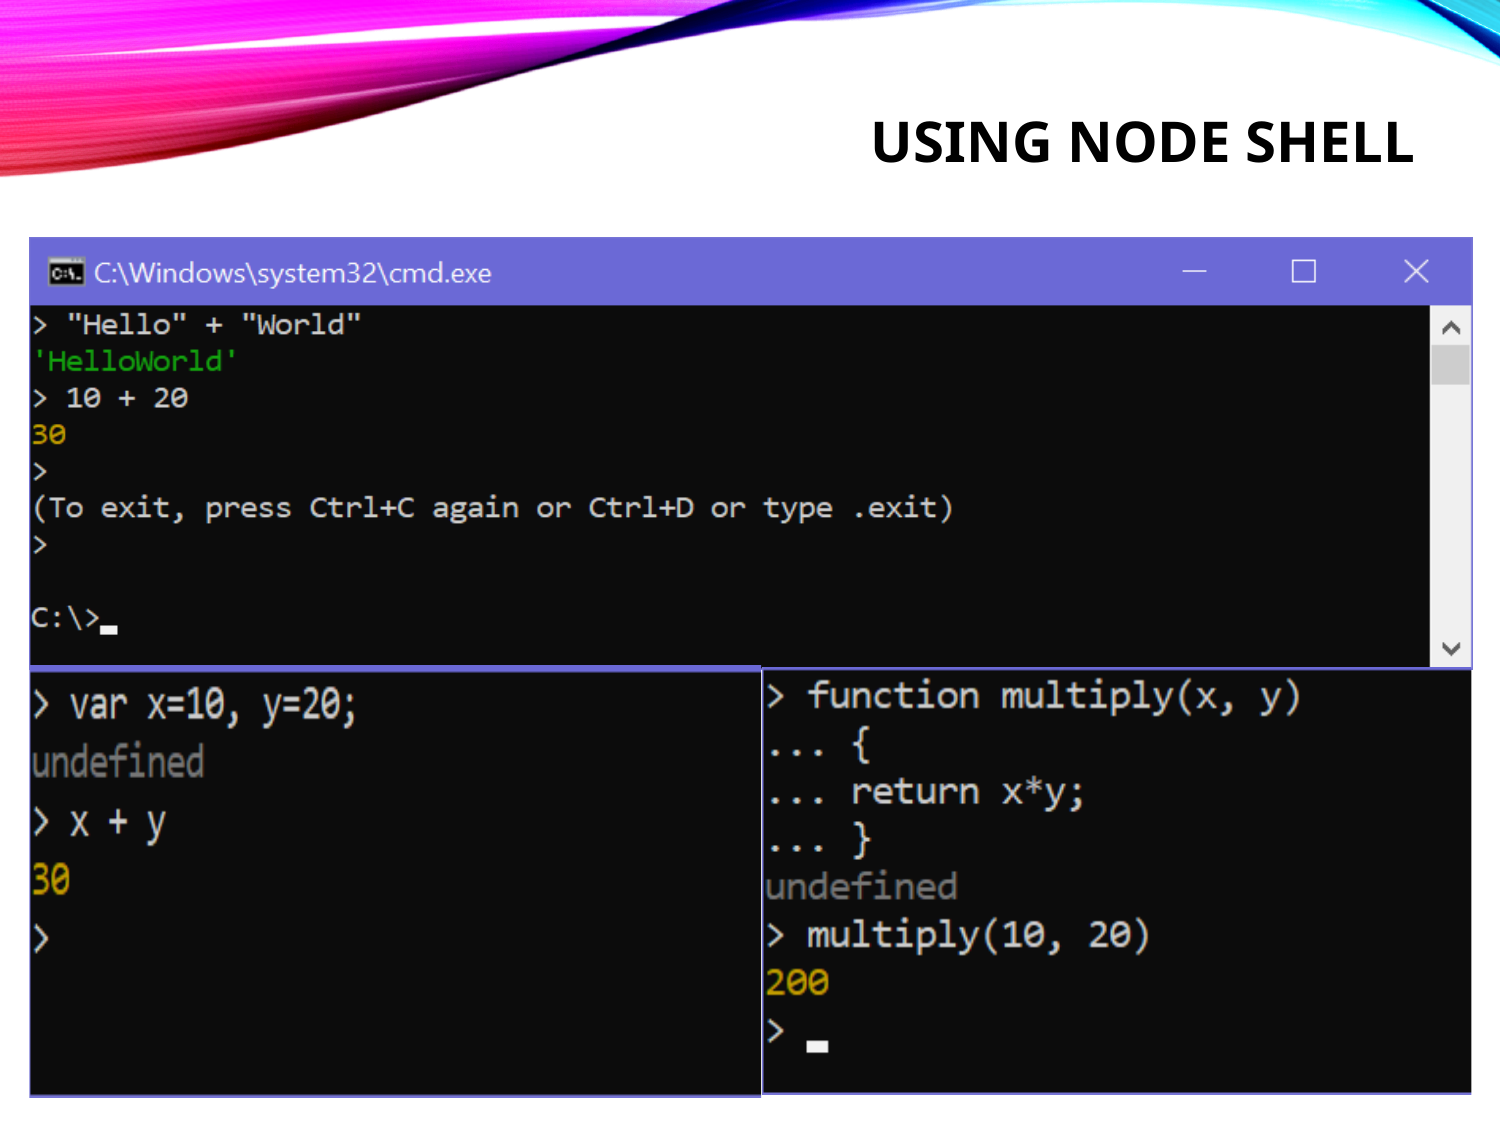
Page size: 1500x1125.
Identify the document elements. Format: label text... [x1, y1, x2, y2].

picture [29, 237, 1474, 1098]
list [762, 667, 1472, 1096]
picture [0, 0, 1500, 178]
title Using node shell [301, 38, 1431, 237]
